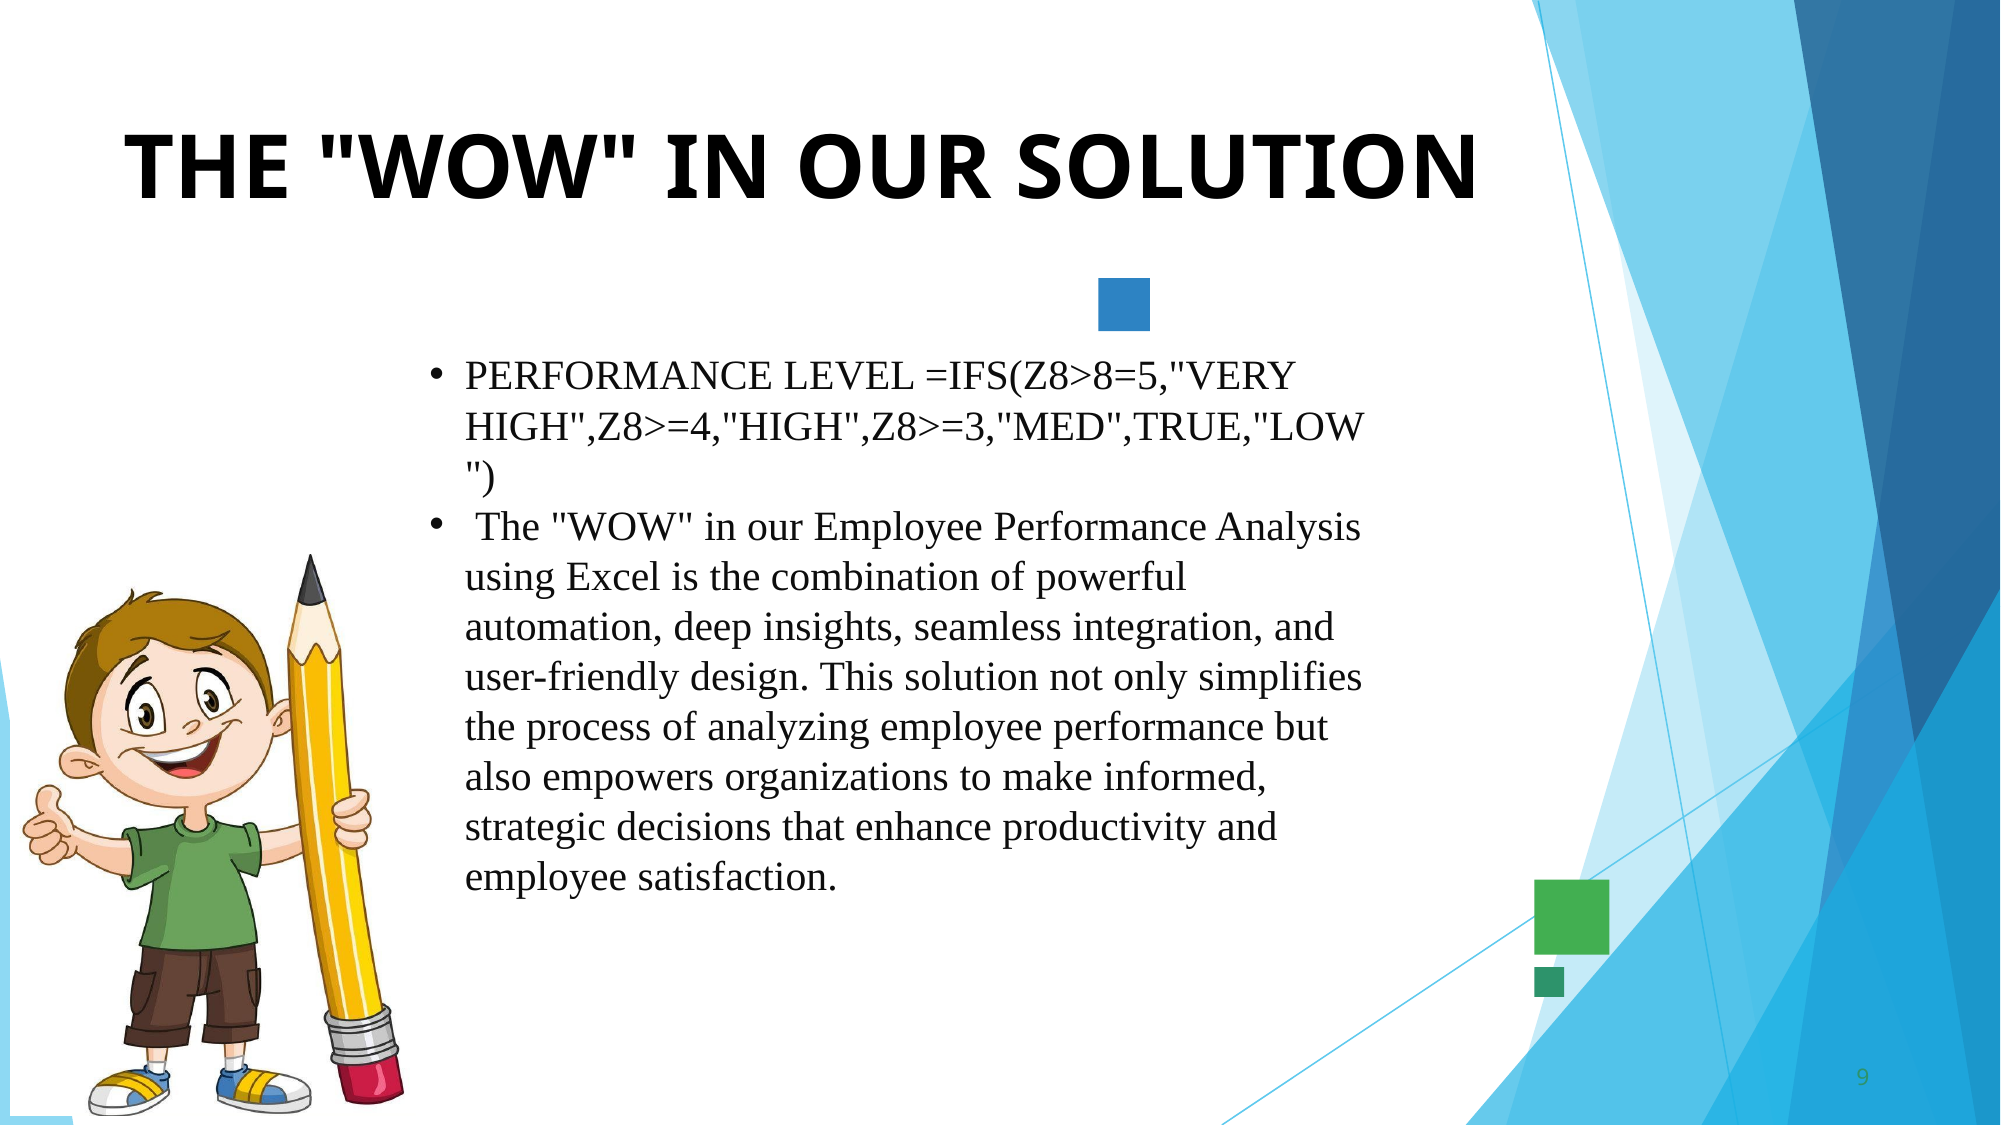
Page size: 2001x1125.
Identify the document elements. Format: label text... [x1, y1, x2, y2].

text_box 9 [1849, 1061, 1888, 1095]
text_box [1534, 879, 1610, 955]
title THE "WOW" IN OUR SOLUTION [121, 107, 375, 298]
text_box [1534, 967, 1565, 997]
picture [10, 554, 416, 1116]
title THE "WOW" IN OUR SOLUTION [1388, 107, 1513, 298]
text_box PERFORMANCE LEVEL =IFS(Z8>8=5,"VERY HIGH",Z8>=4,"HIGH",Z8>=3,"MED",TRUE,"LOW") The "WOW" in our Employee Performance Analysis using Excel is the combination of powerful automation, deep insights, seamless integration, and user-friendly design. This solution not only simplifies the process of analyzing employee performance but also empowers organizations to make informed, strategic decisions that enhance productivity and employee satisfaction. [375, 40, 1388, 906]
